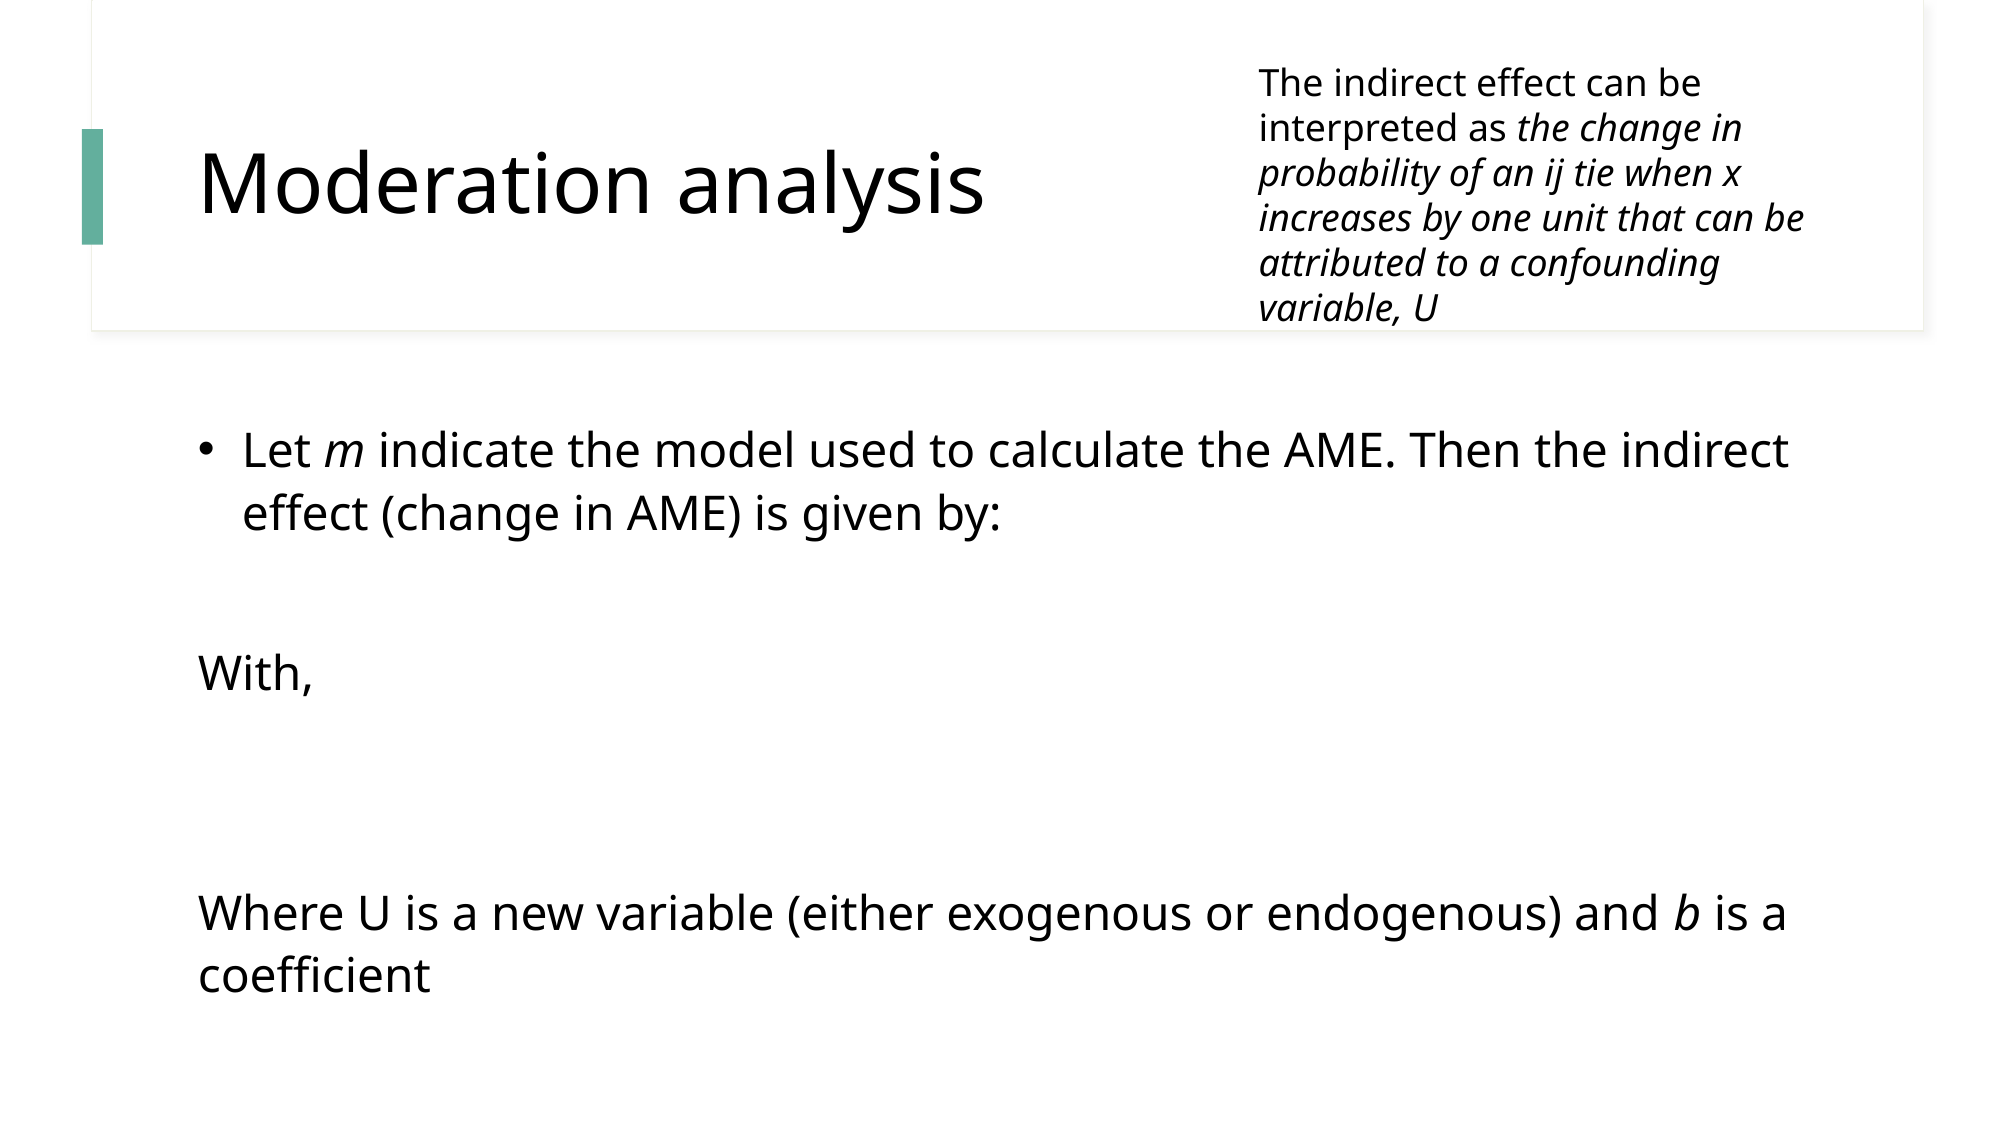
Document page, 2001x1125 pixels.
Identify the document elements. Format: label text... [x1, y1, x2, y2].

text_box The indirect effect can be interpreted as the change in probability of an ij tie when x increases by one unit that can be attributed to a confounding variable, U [1243, 51, 1865, 337]
title Moderation analysis [183, 90, 1243, 284]
